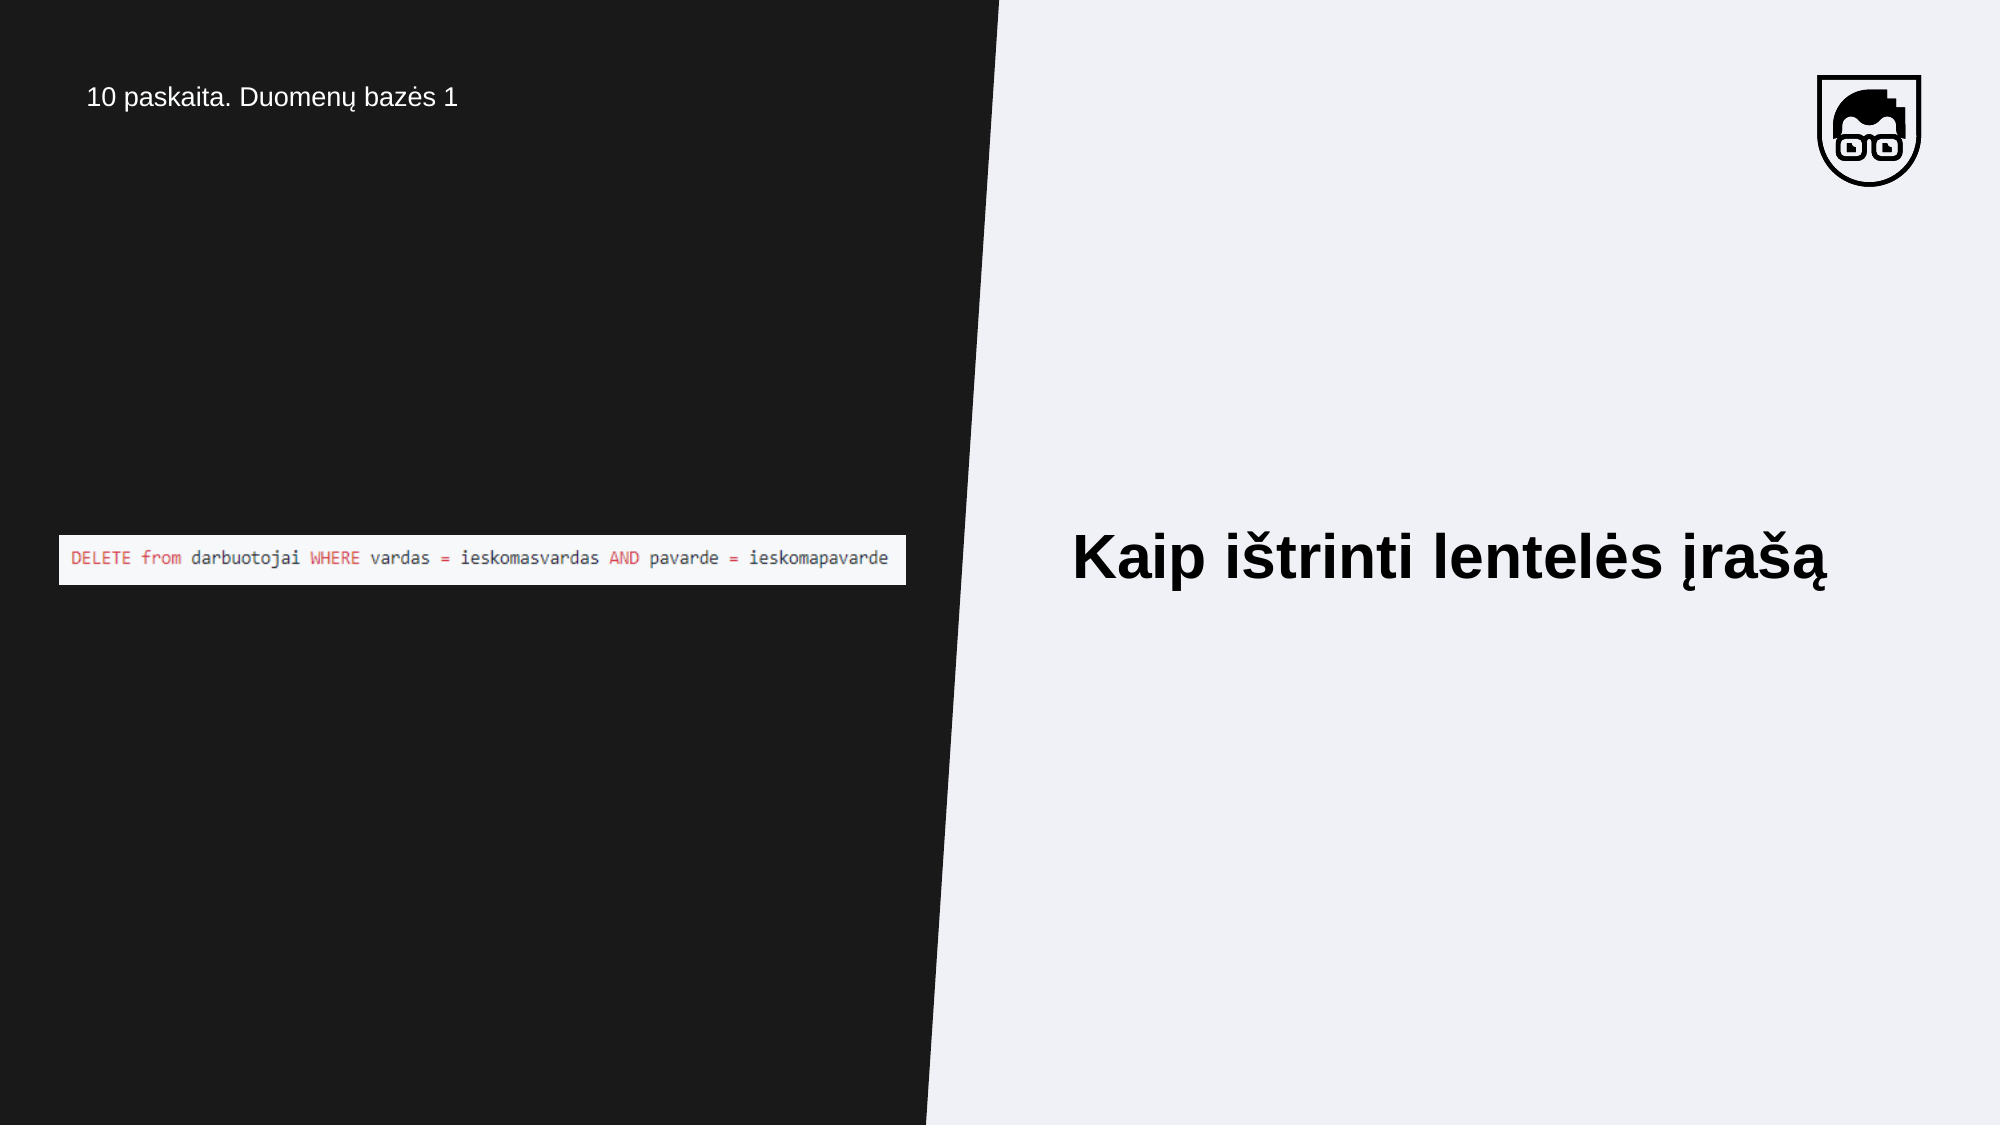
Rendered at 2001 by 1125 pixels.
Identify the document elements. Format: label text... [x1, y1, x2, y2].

text_box 10 paskaita. Duomenų bazės 1 [78, 75, 1000, 150]
text_box Kaip ištrinti lentelės įrašą [1064, 517, 1910, 742]
picture [59, 535, 906, 585]
